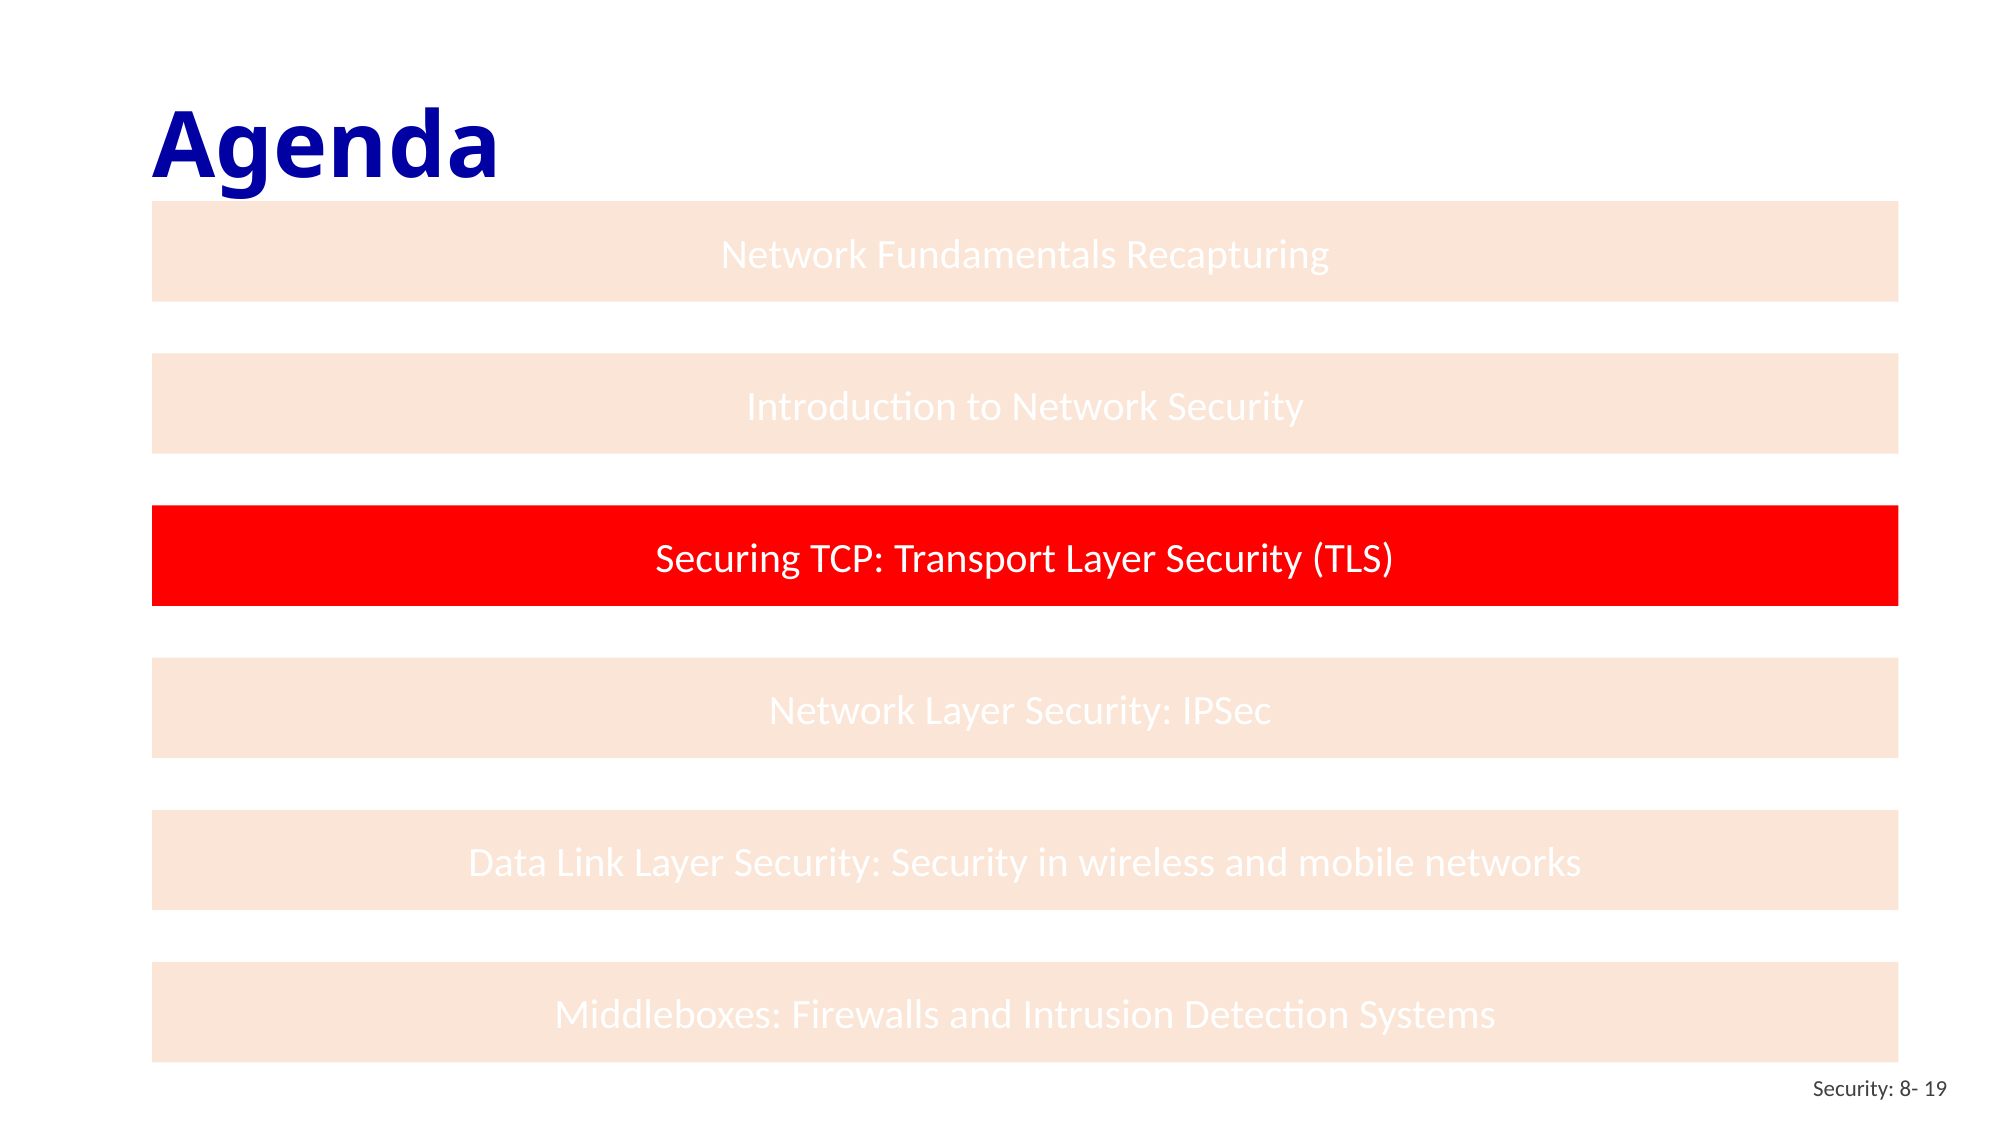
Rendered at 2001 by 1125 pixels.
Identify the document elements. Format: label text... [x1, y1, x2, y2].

slide_number Security: 8- 19 [1512, 1056, 1963, 1117]
text_box Data Link Layer Security: Security in wireless and mobile networks [151, 809, 1899, 911]
text_box Network Layer Security: IPSec [151, 657, 1899, 759]
text_box Middleboxes: Firewalls and Intrusion Detection Systems [151, 961, 1899, 1063]
text_box Introduction to Network Security [151, 352, 1899, 455]
text_box Network Fundamentals Recapturing [151, 200, 1899, 303]
title Agenda [137, 74, 1863, 221]
text_box Securing TCP: Transport Layer Security (TLS) [151, 504, 1899, 607]
